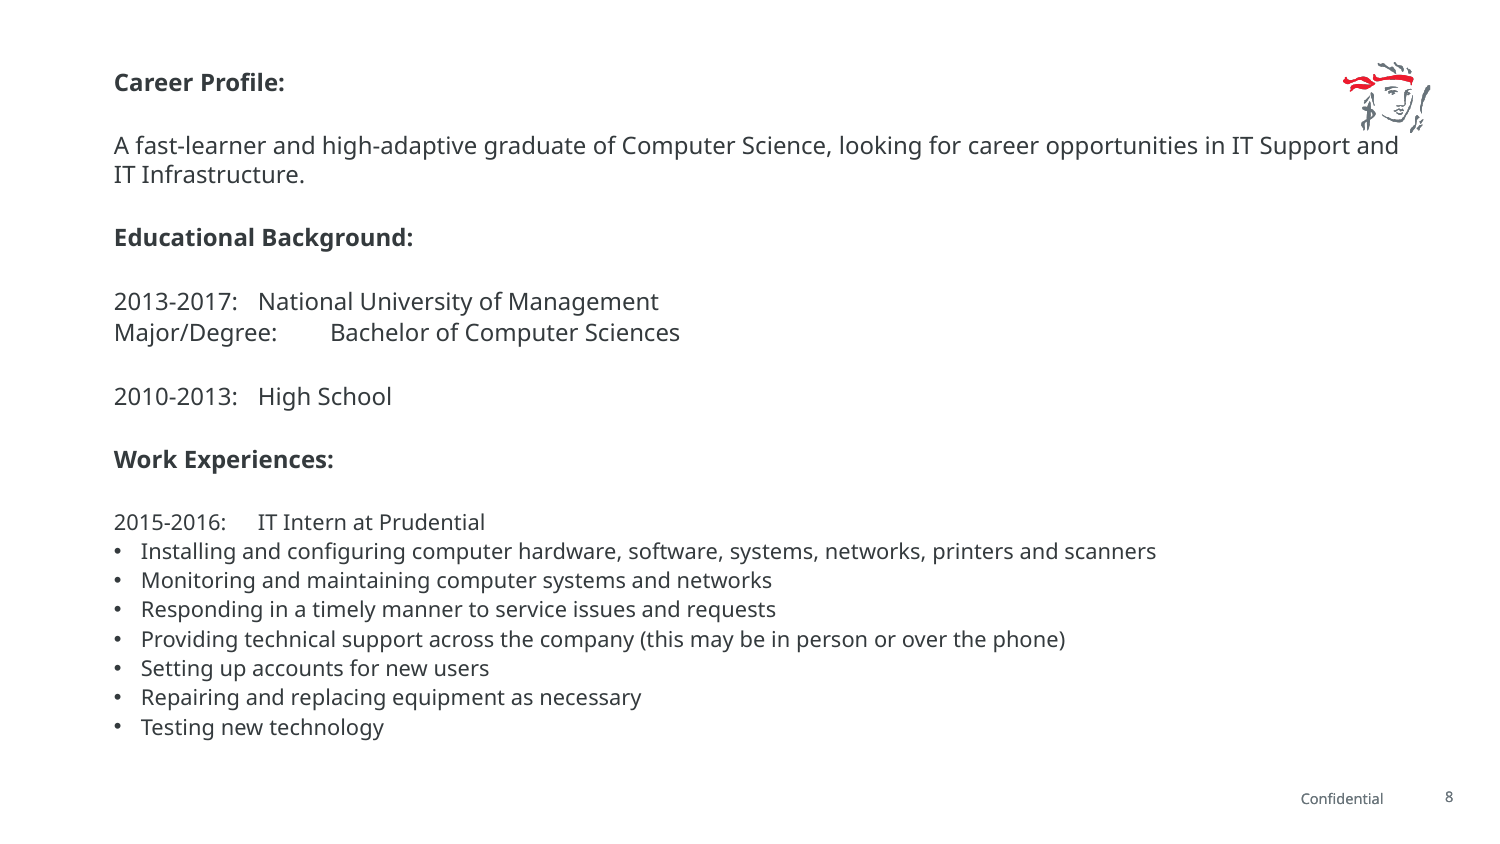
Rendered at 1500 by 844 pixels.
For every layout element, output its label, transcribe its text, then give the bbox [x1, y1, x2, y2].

list Career Profile: A fast-learner and high-adaptive graduate of Computer Science, looking for career opportunities in IT Support and IT Infrastructure. Educational Background: 2013-2017: National University of Management Major/Degree: Bachelor of Computer Sciences 2010-2013: High School Work Experiences: 2015-2016: IT Intern at Prudential Installing and configuring computer hardware, software, systems, networks, printers and scanners Monitoring and maintaining computer systems and networks Responding in a timely manner to service issues and requests Providing technical support across the company (this may be in person or over the phone) Setting up accounts for new users Repairing and replacing equipment as necessary Testing new technology [112, 67, 1423, 799]
